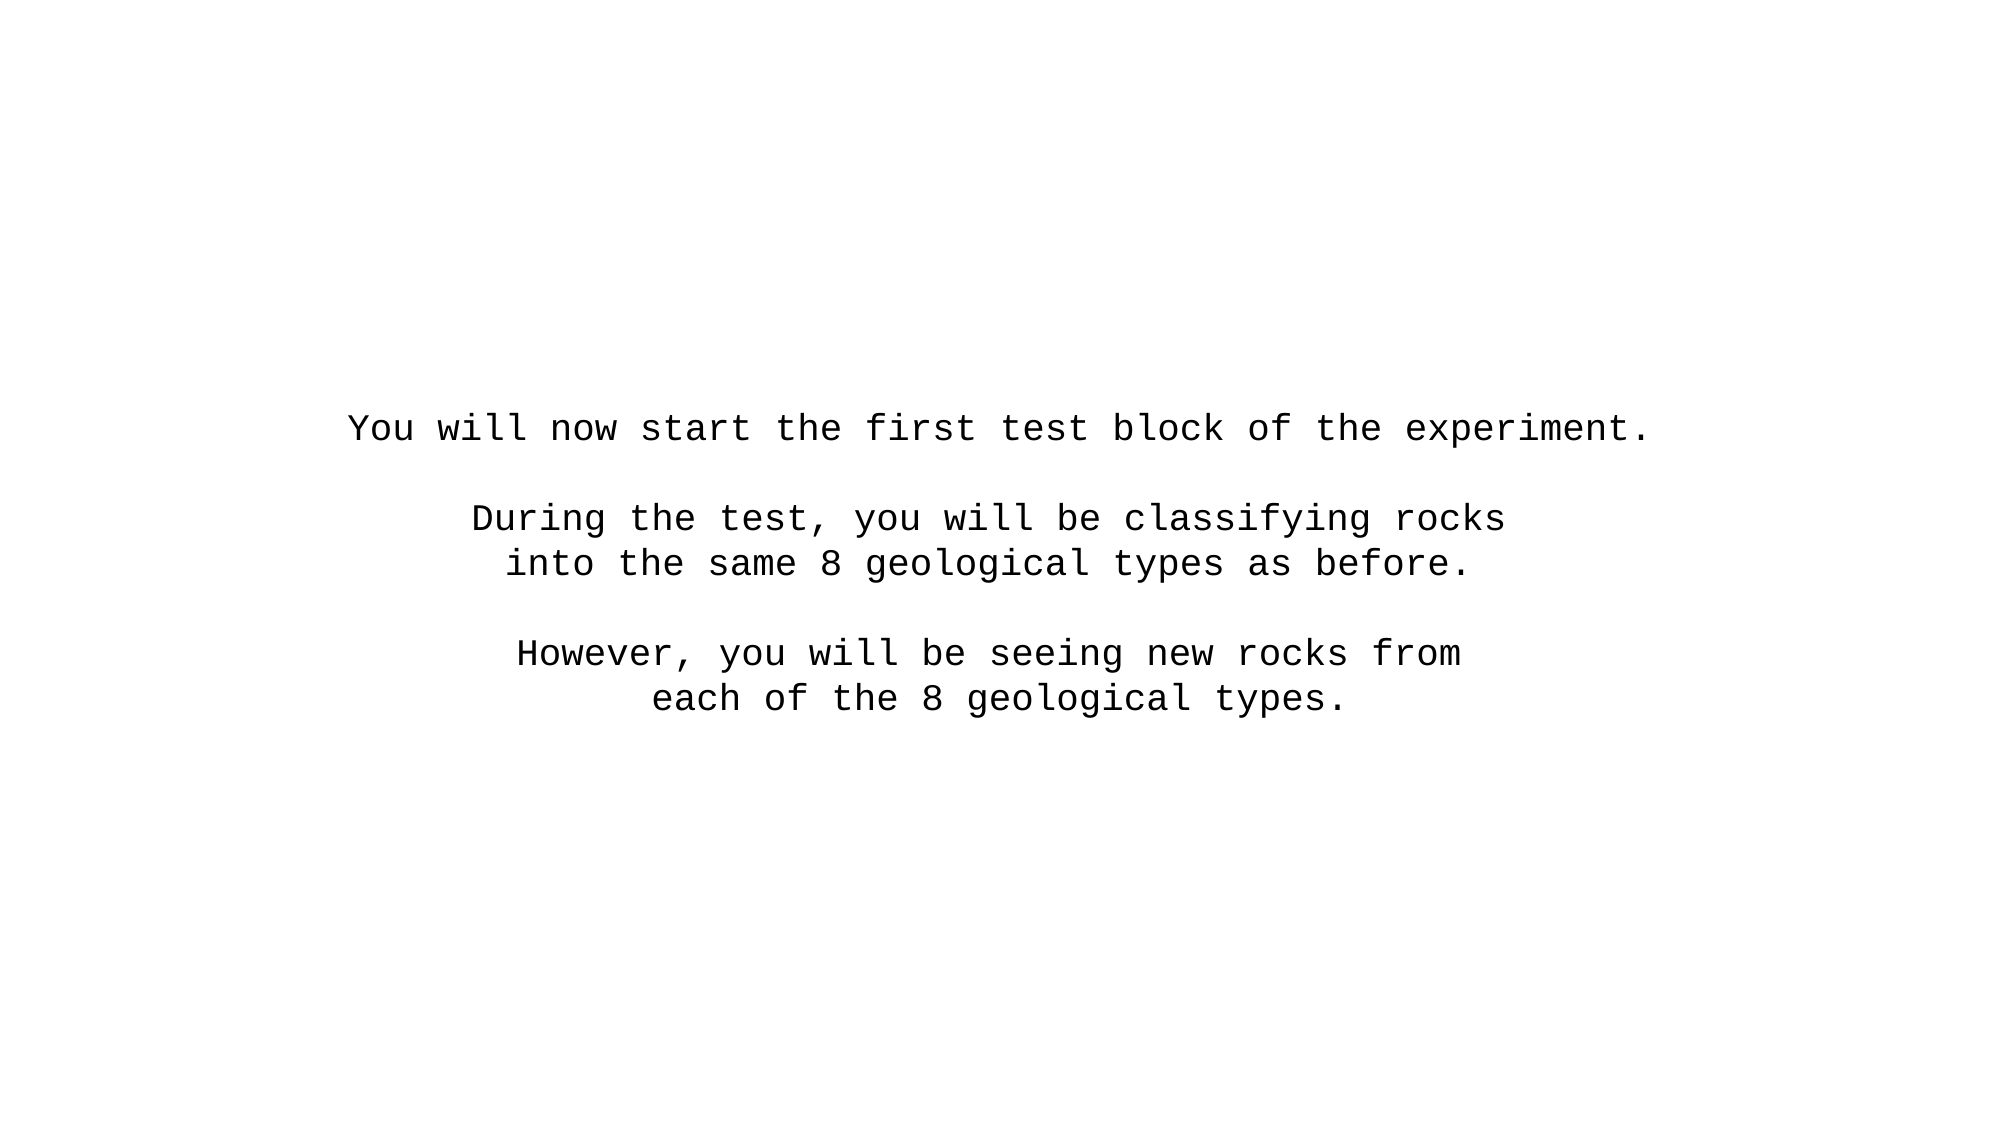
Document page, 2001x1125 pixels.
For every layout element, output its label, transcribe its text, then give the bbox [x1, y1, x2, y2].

text_box You will now start the first test block of the experiment. During the test, you will be classifying rocks into the same 8 geological types as before. However, you will be seeing new rocks from each of the 8 geological types. [299, 395, 1701, 816]
